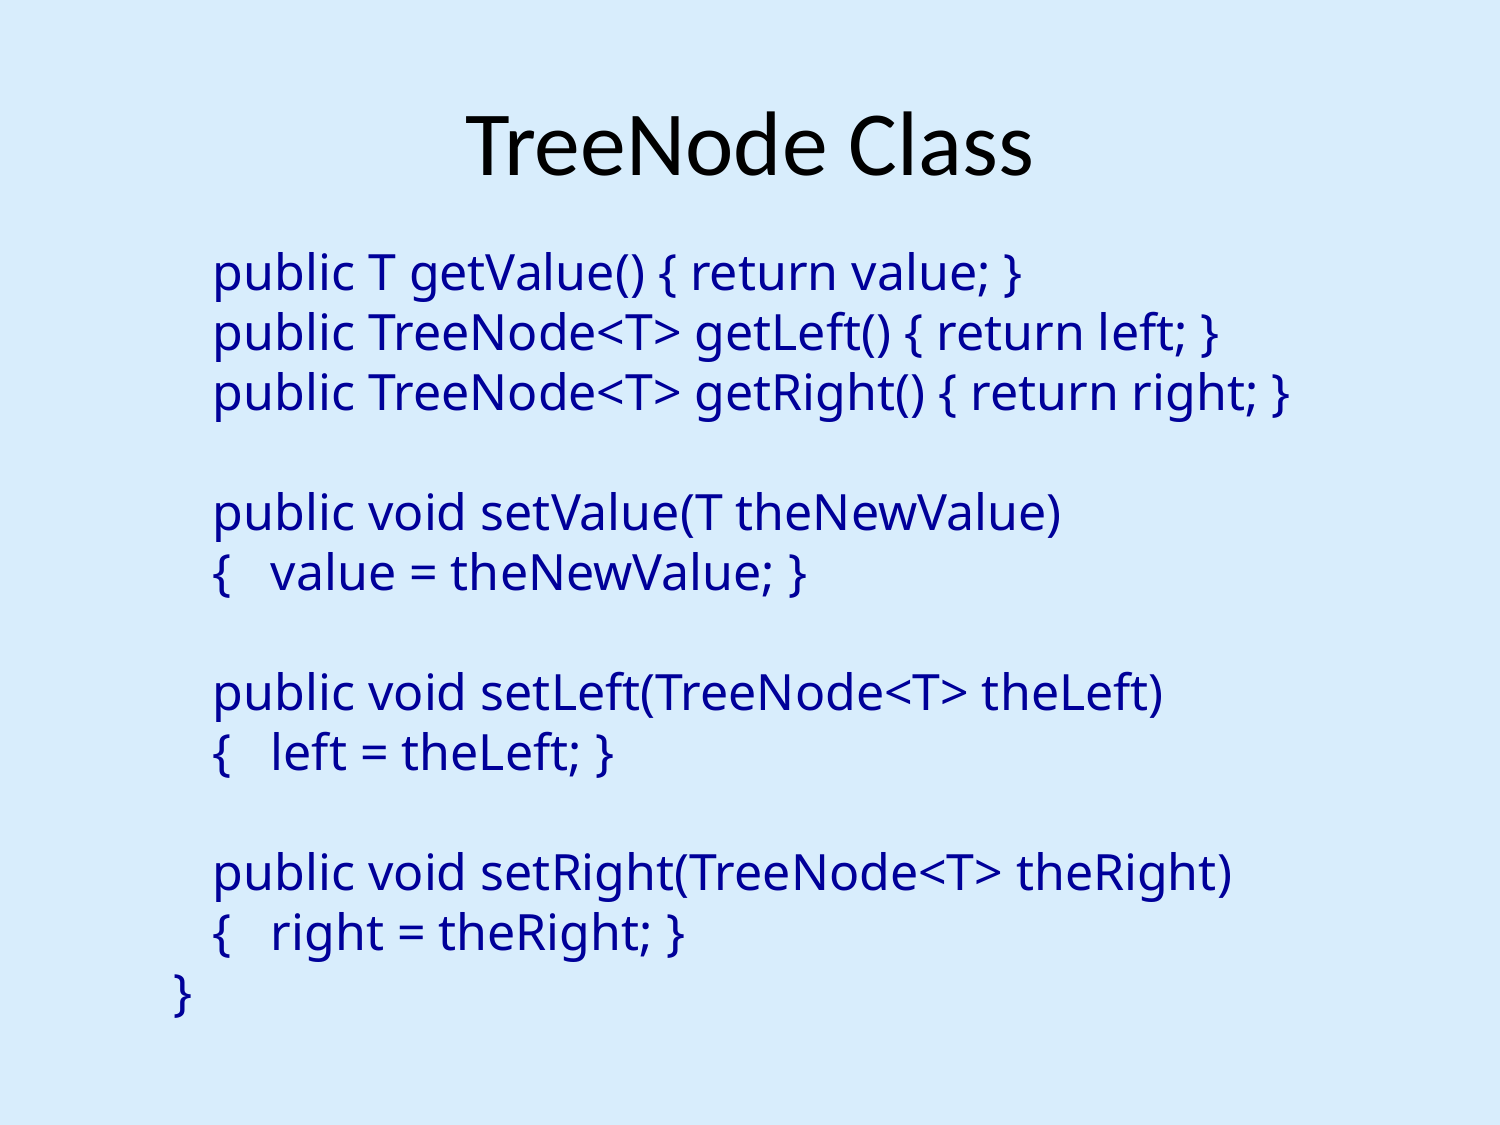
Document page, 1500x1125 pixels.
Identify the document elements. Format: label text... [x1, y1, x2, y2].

text_box public T getValue() { return value; } public TreeNode<T> getLeft() { return left; } public TreeNode<T> getRight() { return right; } public void setValue(T theNewValue) { value = theNewValue; } public void setLeft(TreeNode<T> theLeft) { left = theLeft; } public void setRight(TreeNode<T> theRight) { right = theRight; } } [159, 232, 1307, 1028]
title TreeNode Class [75, 45, 1425, 233]
